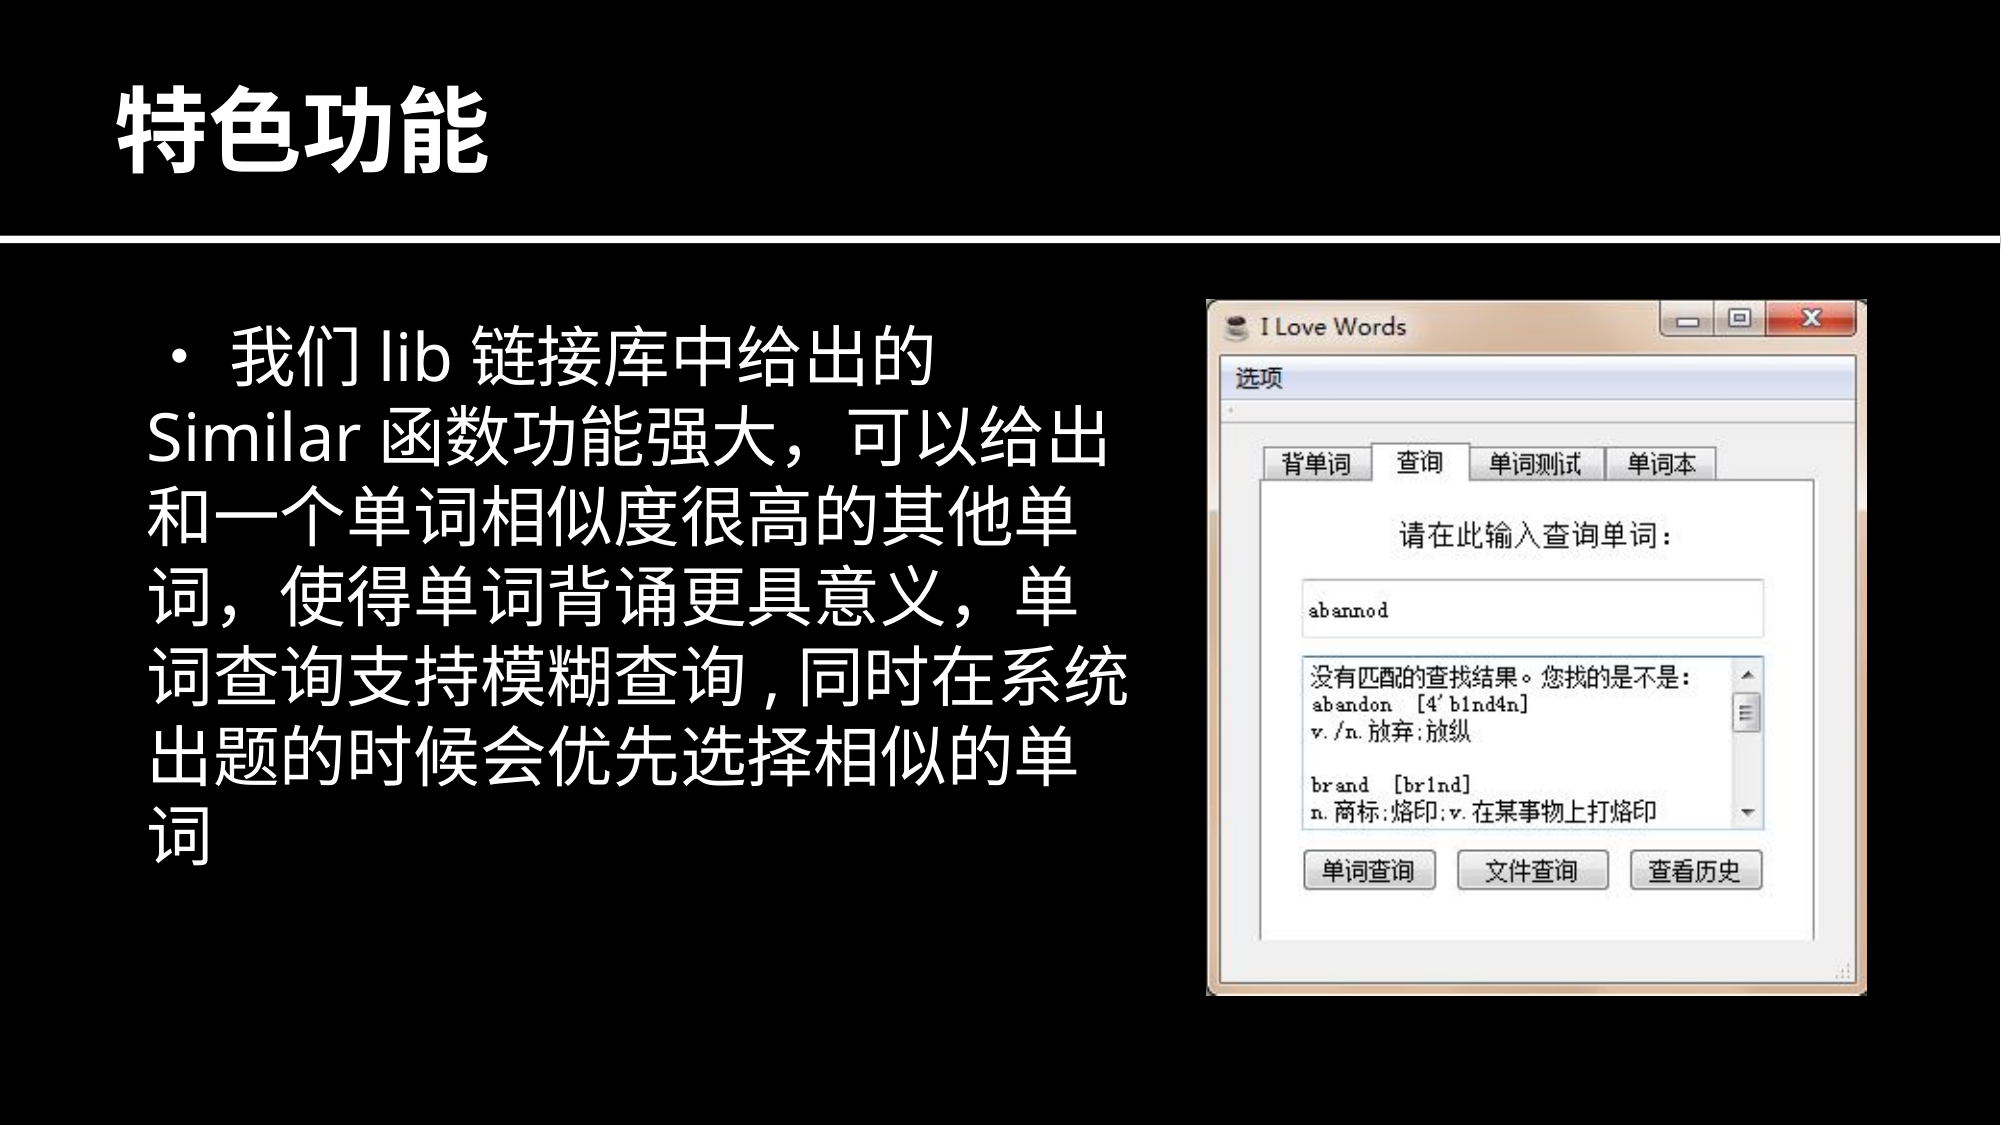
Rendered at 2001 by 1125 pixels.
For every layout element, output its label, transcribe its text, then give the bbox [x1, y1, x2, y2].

list •我们lib链接库中给出的Similar函数功能强大，可以给出和一个单词相似度很高的其他单词，使得单词背诵更具意义，单词查询支持模糊查询,同时在系统出题的时候会优先选择相似的单词 [137, 299, 1152, 1014]
title 特色功能 [99, 25, 1900, 231]
picture [1206, 299, 1867, 996]
